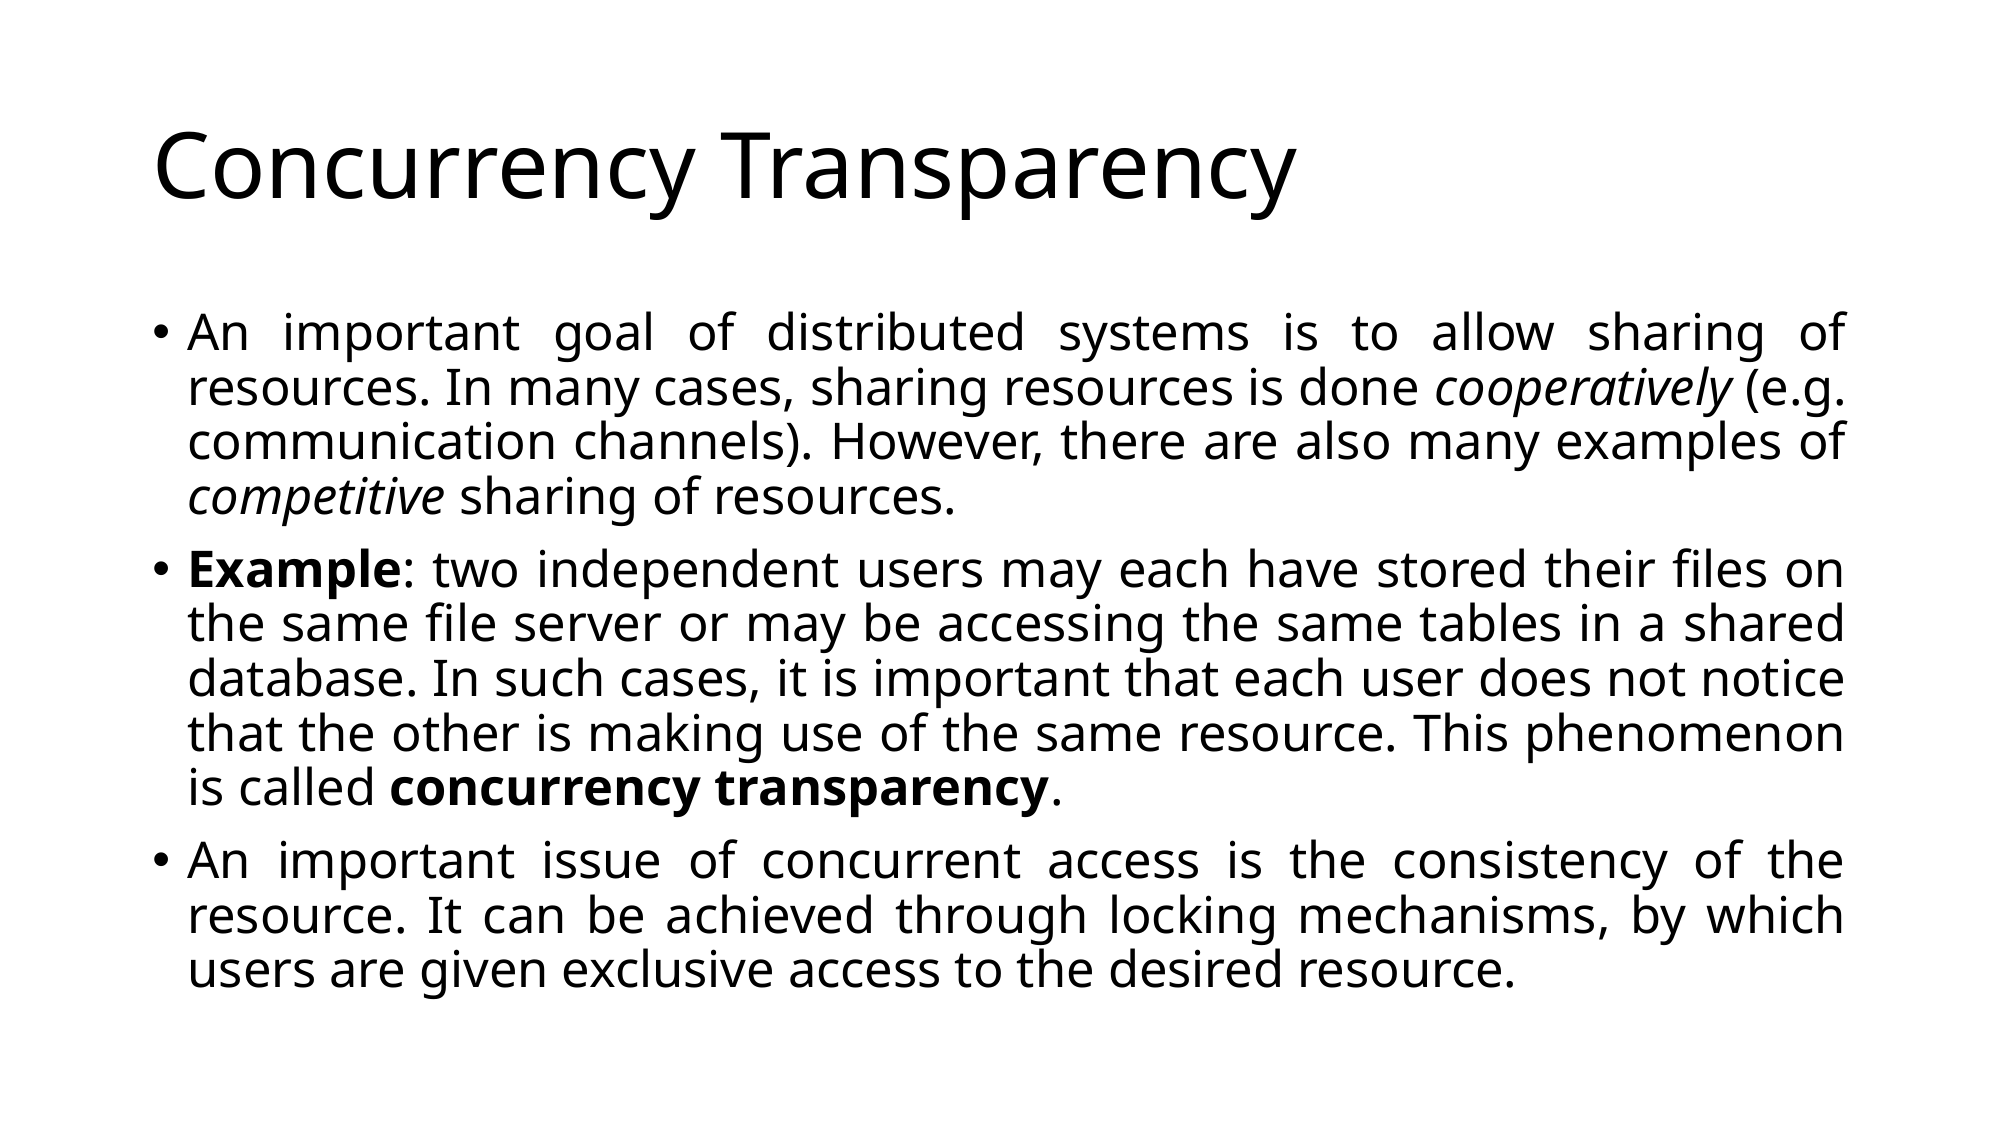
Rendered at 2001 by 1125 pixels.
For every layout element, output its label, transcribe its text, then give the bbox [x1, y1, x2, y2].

title Concurrency Transparency [137, 59, 1863, 278]
list An important goal of distributed systems is to allow sharing of resources. In many cases, sharing resources is done cooperatively (e.g. communication channels). However, there are also many examples of competitive sharing of resources. Example: two independent users may each have stored their files on the same file server or may be accessing the same tables in a shared database. In such cases, it is important that each user does not notice that the other is making use of the same resource. This phenomenon is called concurrency transparency. An important issue of concurrent access is the consistency of the resource. It can be achieved through locking mechanisms, by which users are given exclusive access to the desired resource. [137, 299, 1863, 1014]
